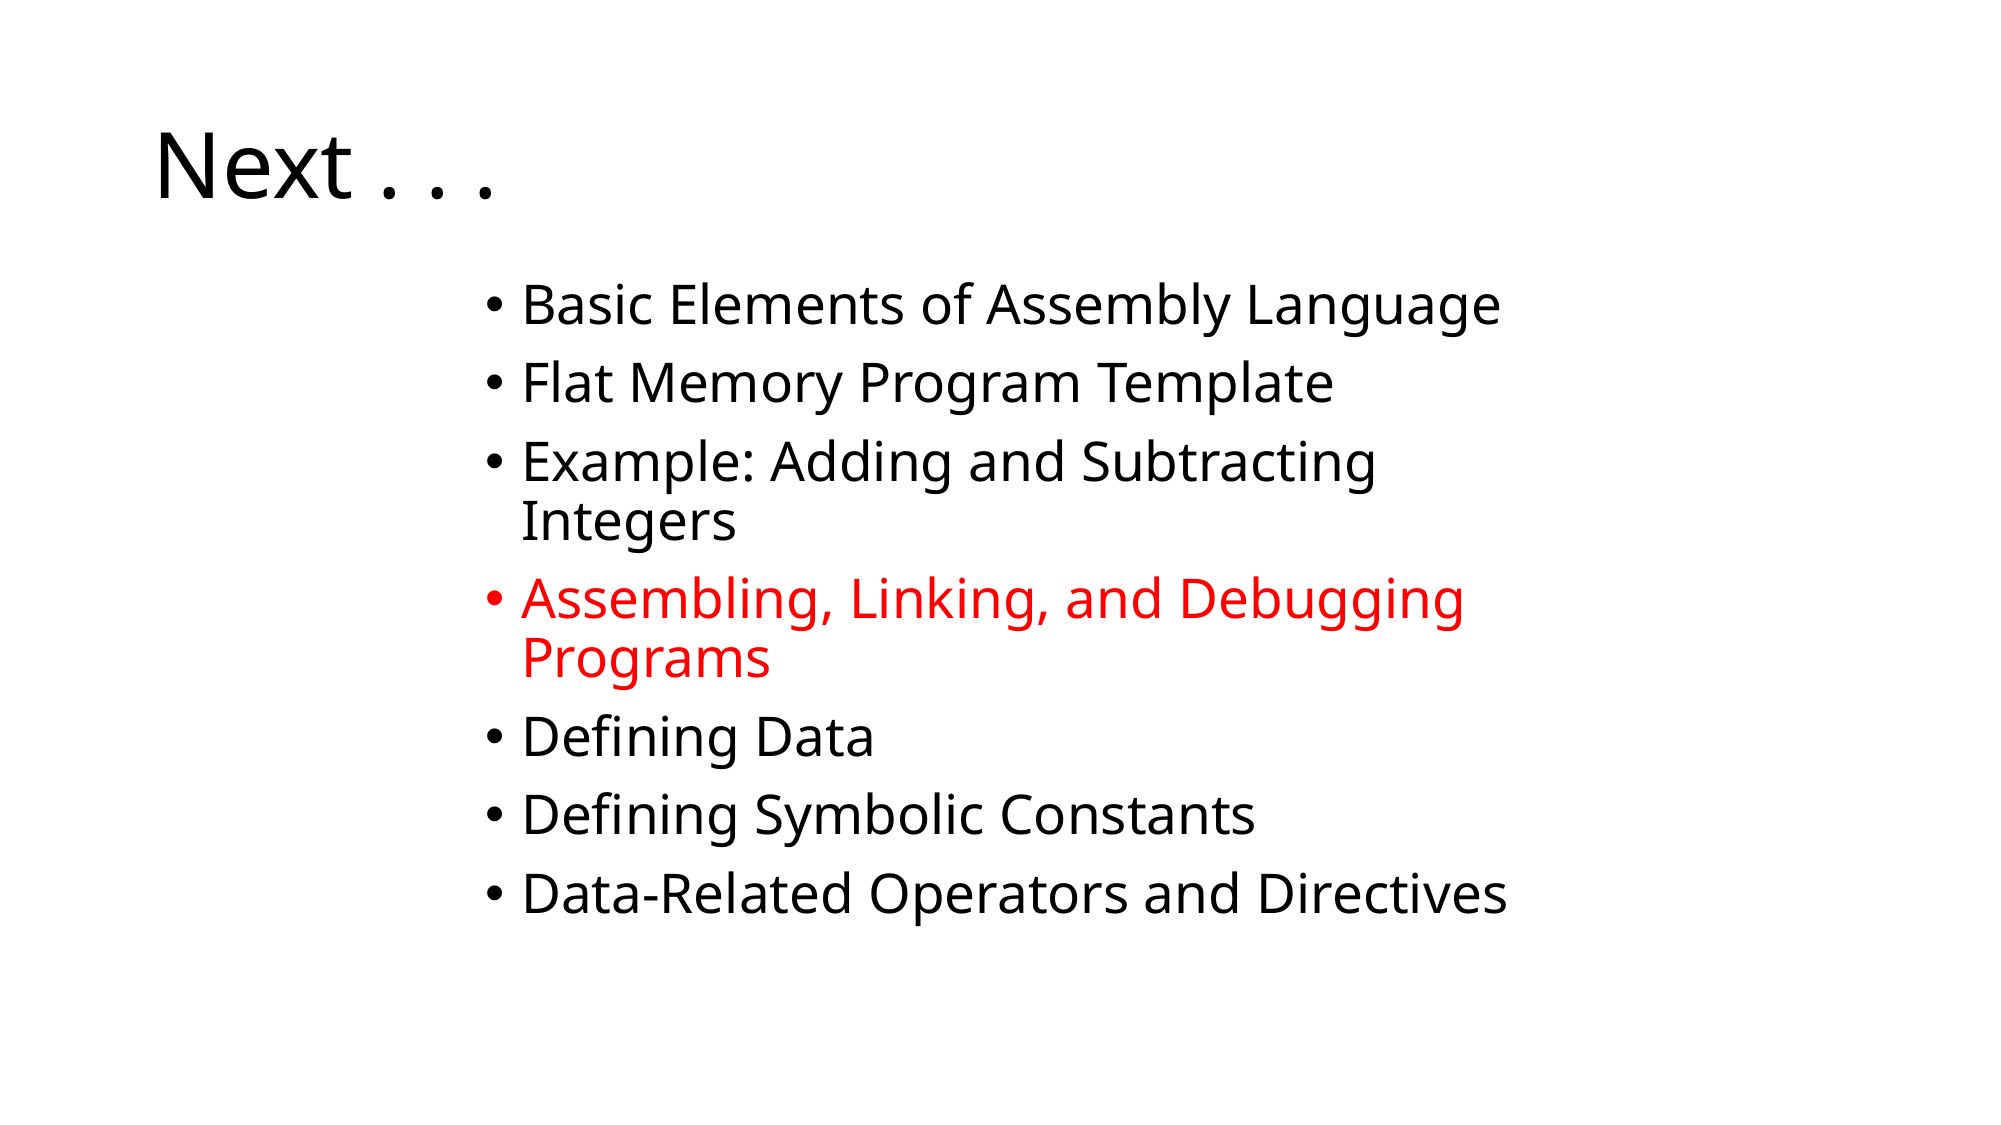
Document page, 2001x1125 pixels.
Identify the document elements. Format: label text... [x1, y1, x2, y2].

list Basic Elements of Assembly Language Flat Memory Program Template Example: Adding and Subtracting Integers Assembling, Linking, and Debugging Programs Defining Data Defining Symbolic Constants Data-Related Operators and Directives [470, 269, 1615, 940]
title Next . . . [137, 59, 1863, 278]
